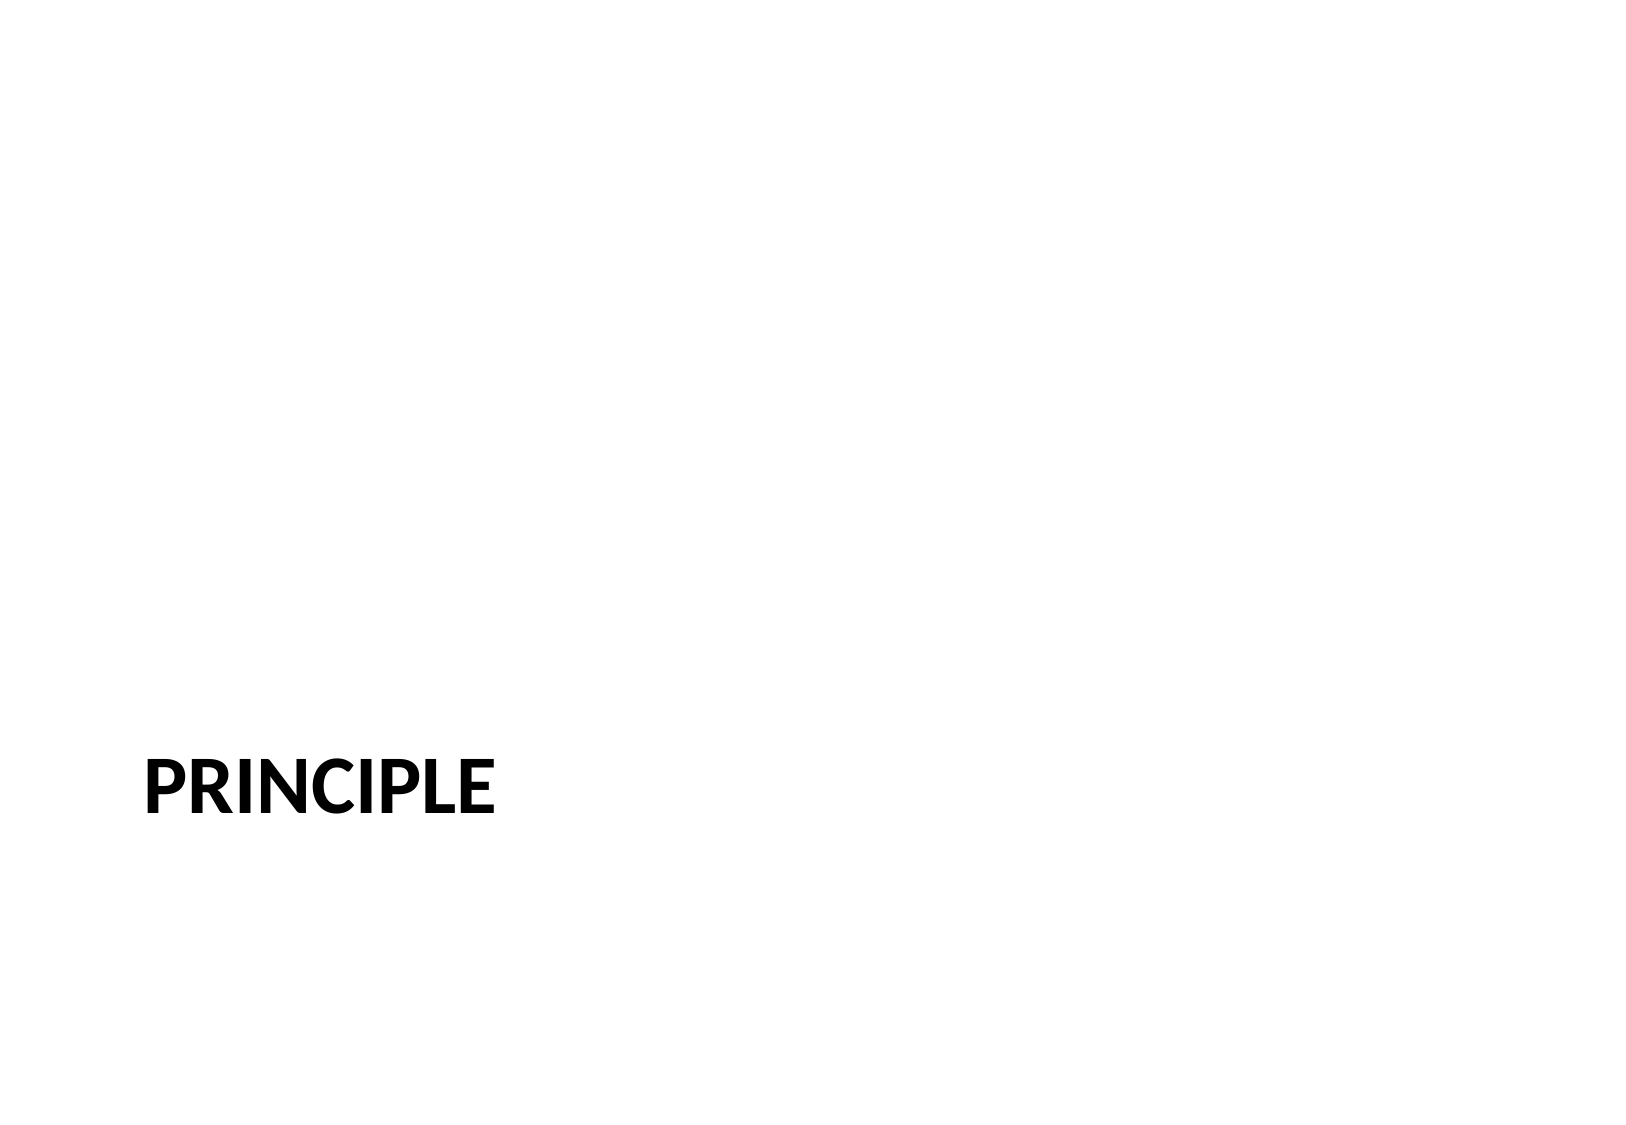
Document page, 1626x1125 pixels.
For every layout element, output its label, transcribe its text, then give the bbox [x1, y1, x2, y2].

title Principle [128, 722, 1510, 947]
